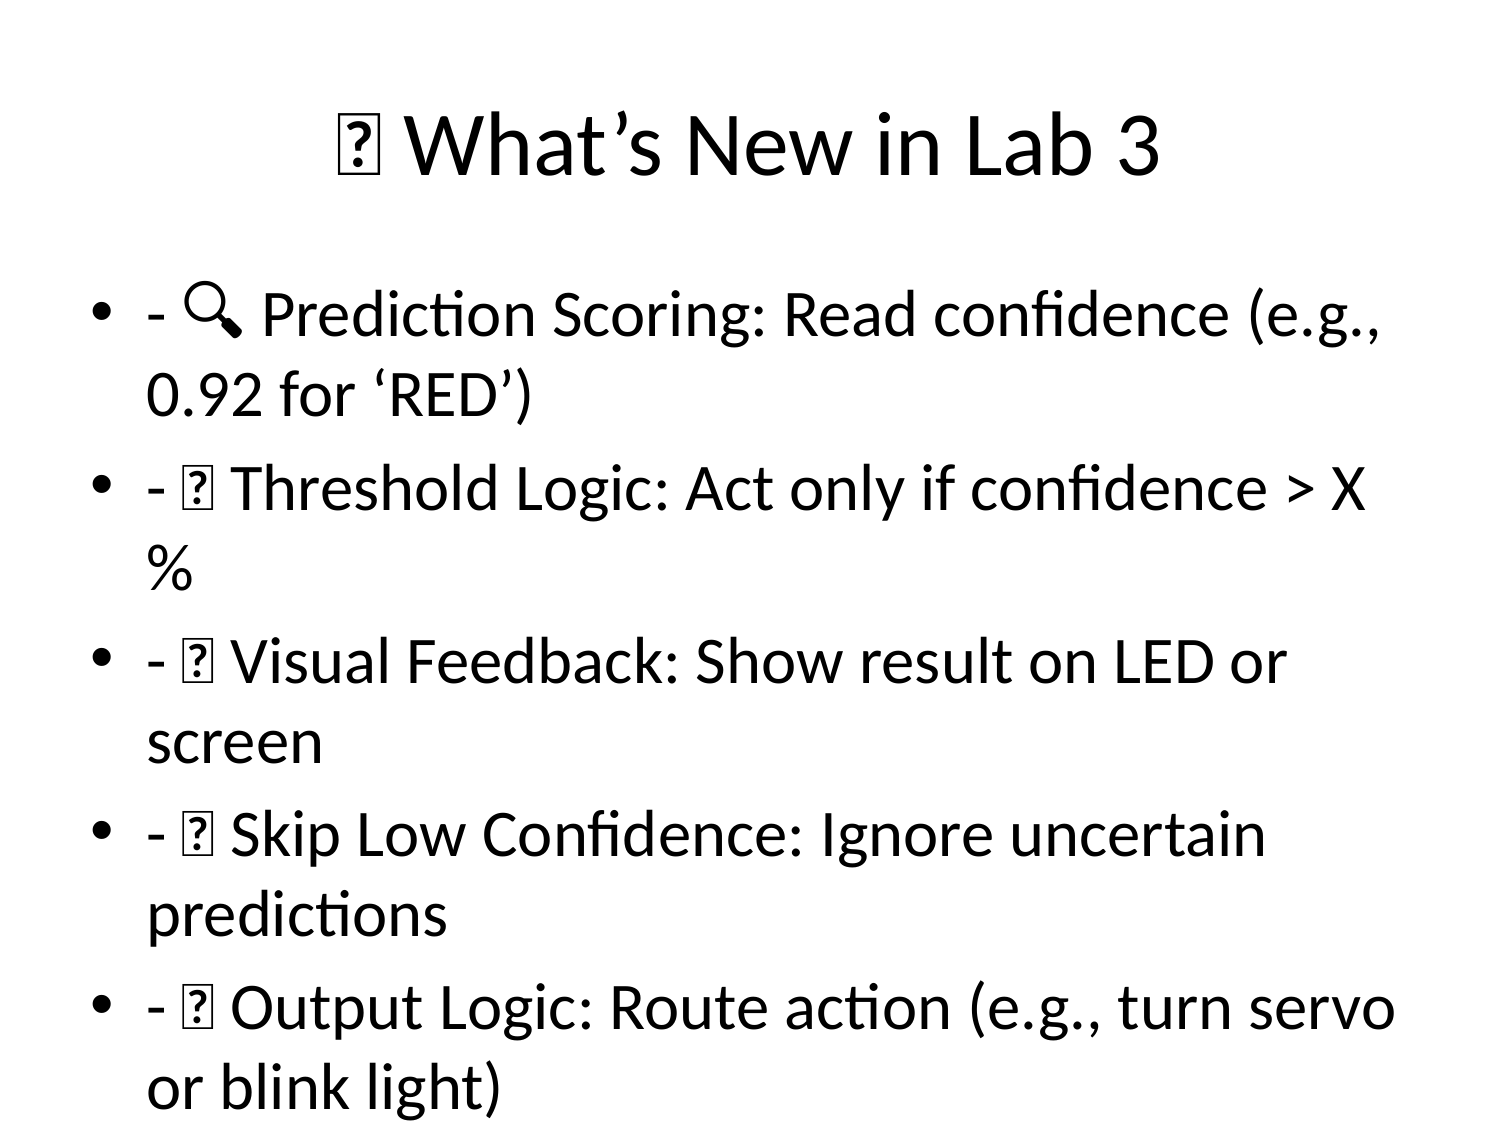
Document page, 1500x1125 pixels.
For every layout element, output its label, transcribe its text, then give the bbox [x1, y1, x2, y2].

list - 🔍 Prediction Scoring: Read confidence (e.g., 0.92 for ‘RED’) - ✅ Threshold Logic: Act only if confidence > X% - 💡 Visual Feedback: Show result on LED or screen - ❌ Skip Low Confidence: Ignore uncertain predictions - 🧱 Output Logic: Route action (e.g., turn servo or blink light) [75, 262, 1425, 1005]
title 🧠 What’s New in Lab 3 [75, 45, 1425, 233]
